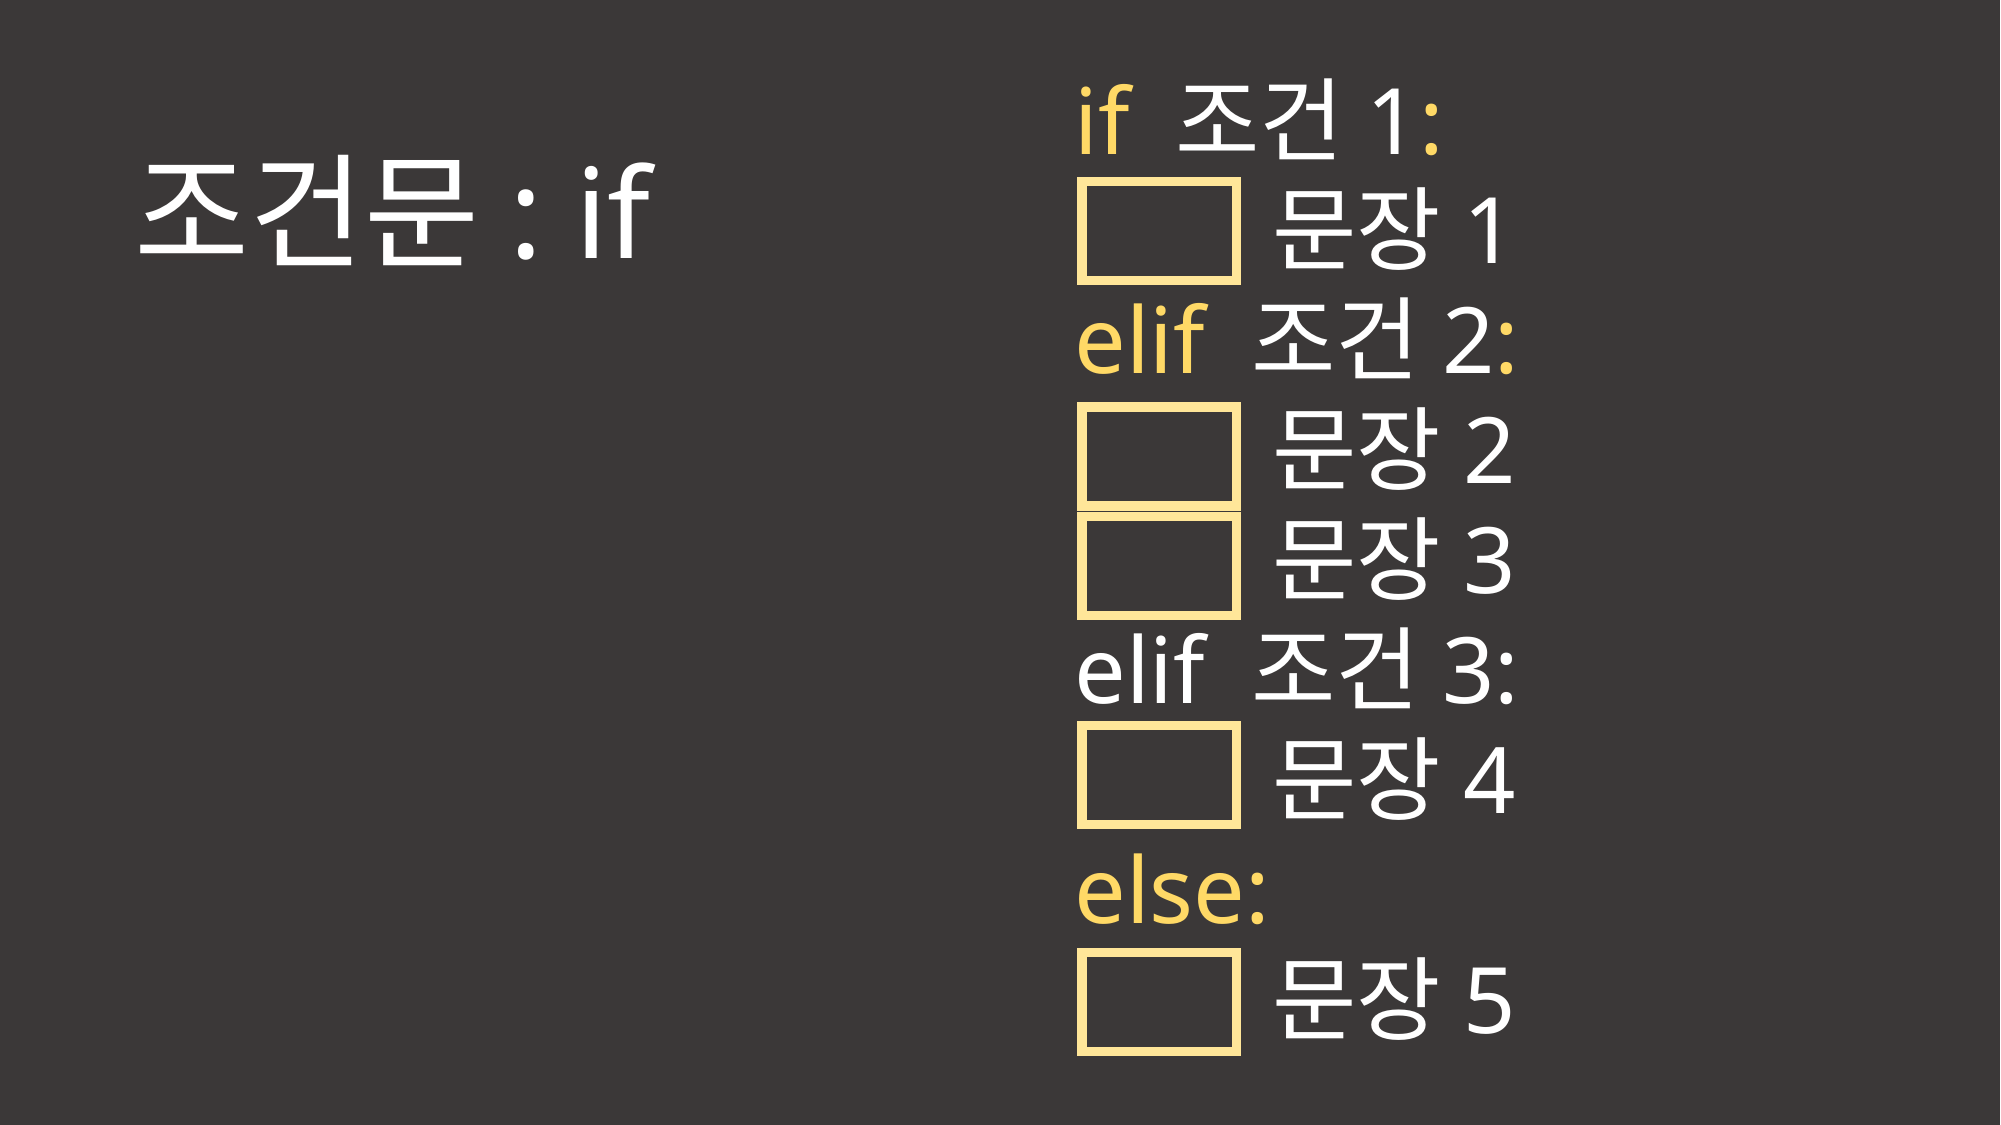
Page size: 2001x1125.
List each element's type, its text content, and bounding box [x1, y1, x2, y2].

text_box 조건문: if [119, 126, 666, 291]
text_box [1074, 55, 1520, 1070]
